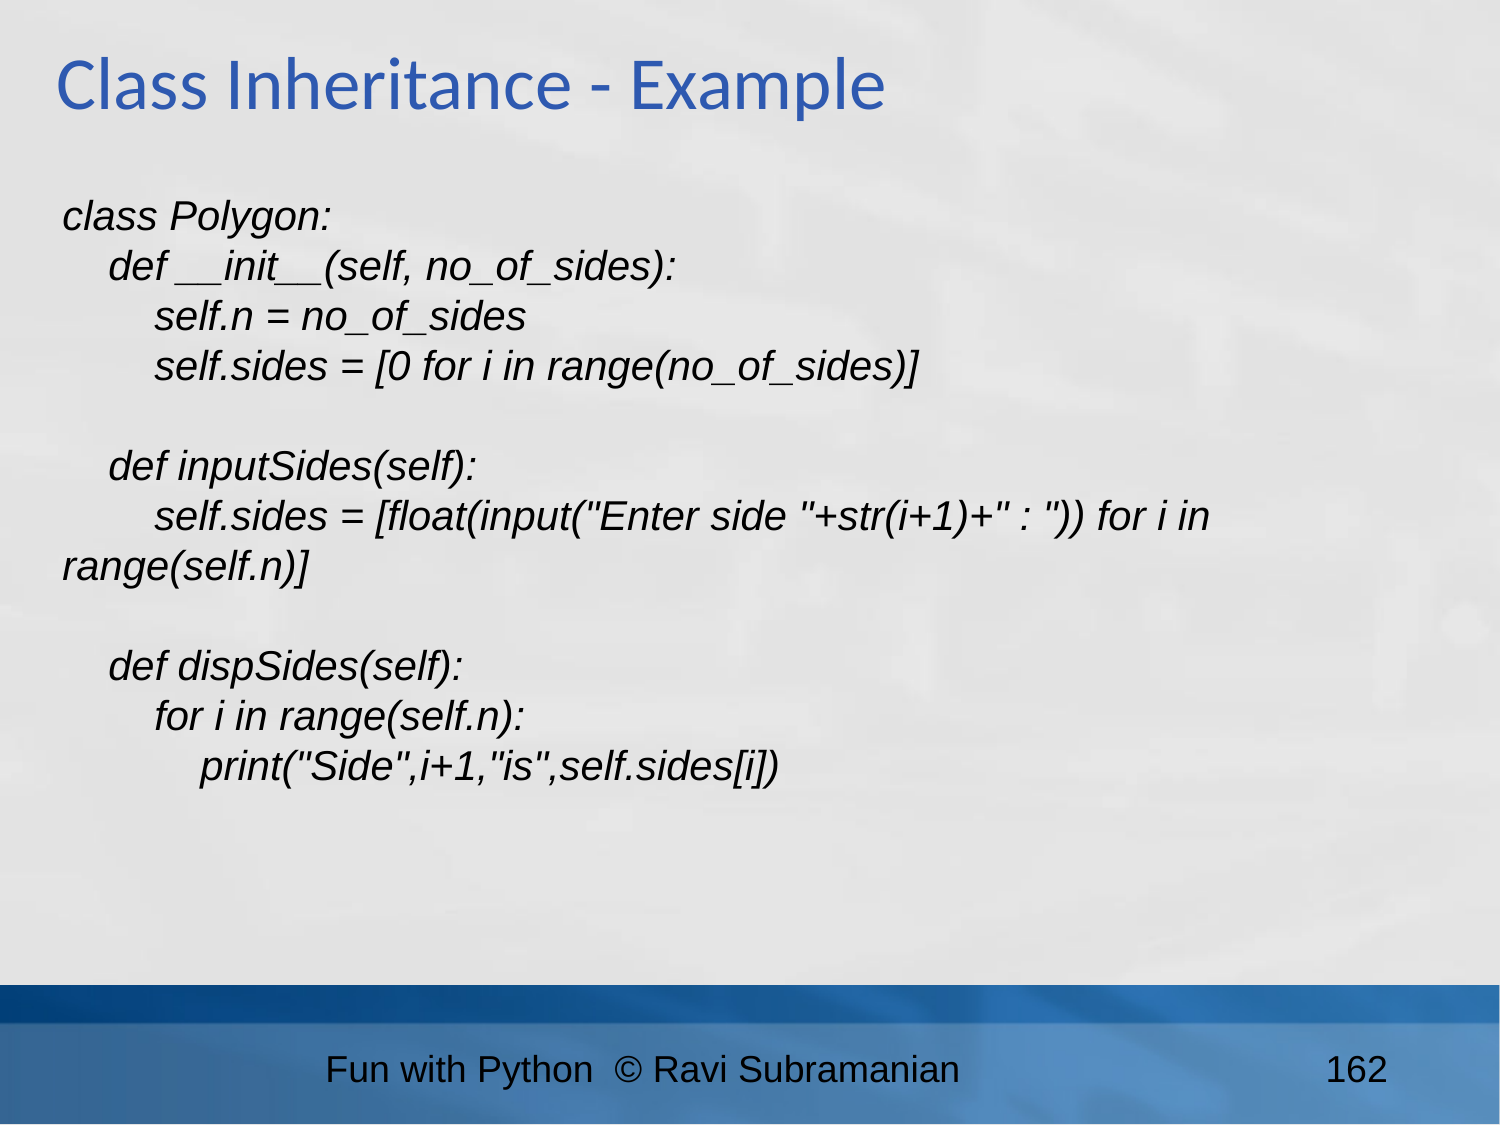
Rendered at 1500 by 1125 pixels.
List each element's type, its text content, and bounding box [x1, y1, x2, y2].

picture [0, 0, 1500, 1125]
text_box class Polygon: def __init__(self, no_of_sides): self.n = no_of_sides self.sides = [0 for i in range(no_of_sides)] def inputSides(self): self.sides = [float(input("Enter side "+str(i+1)+" : ")) for i in range(self.n)] def dispSides(self): for i in range(self.n): print("Side",i+1,"is",self.sides[i]) [62, 188, 1437, 992]
text_box Class Inheritance - Example [56, 0, 1431, 218]
